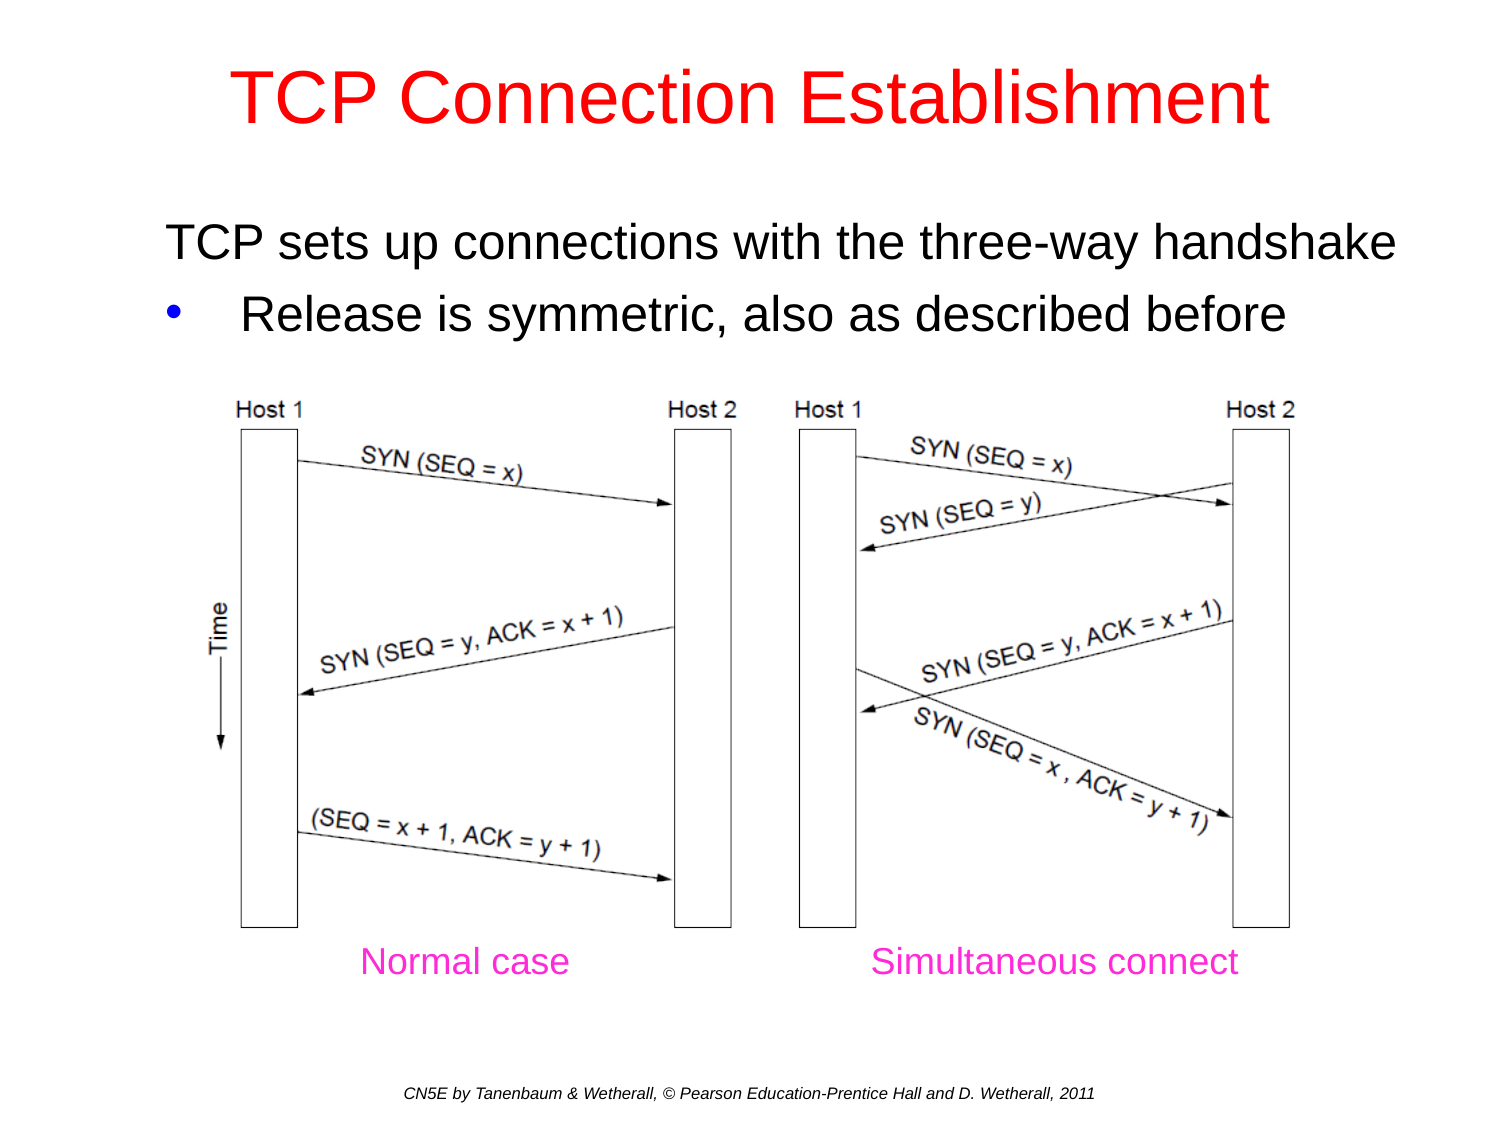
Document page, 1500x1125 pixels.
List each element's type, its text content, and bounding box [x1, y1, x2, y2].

list TCP sets up connections with the three-way handshake Release is symmetric, also as described before [149, 201, 1429, 957]
title TCP Connection Establishment [0, 0, 1500, 188]
picture [187, 394, 1313, 931]
footer CN5E by Tanenbaum & Wetherall, © Pearson Education-Prentice Hall and D. Wetherall, 2011 [0, 1074, 1500, 1125]
text_box Normal case [217, 939, 721, 990]
text_box Simultaneous connect [721, 929, 1388, 990]
